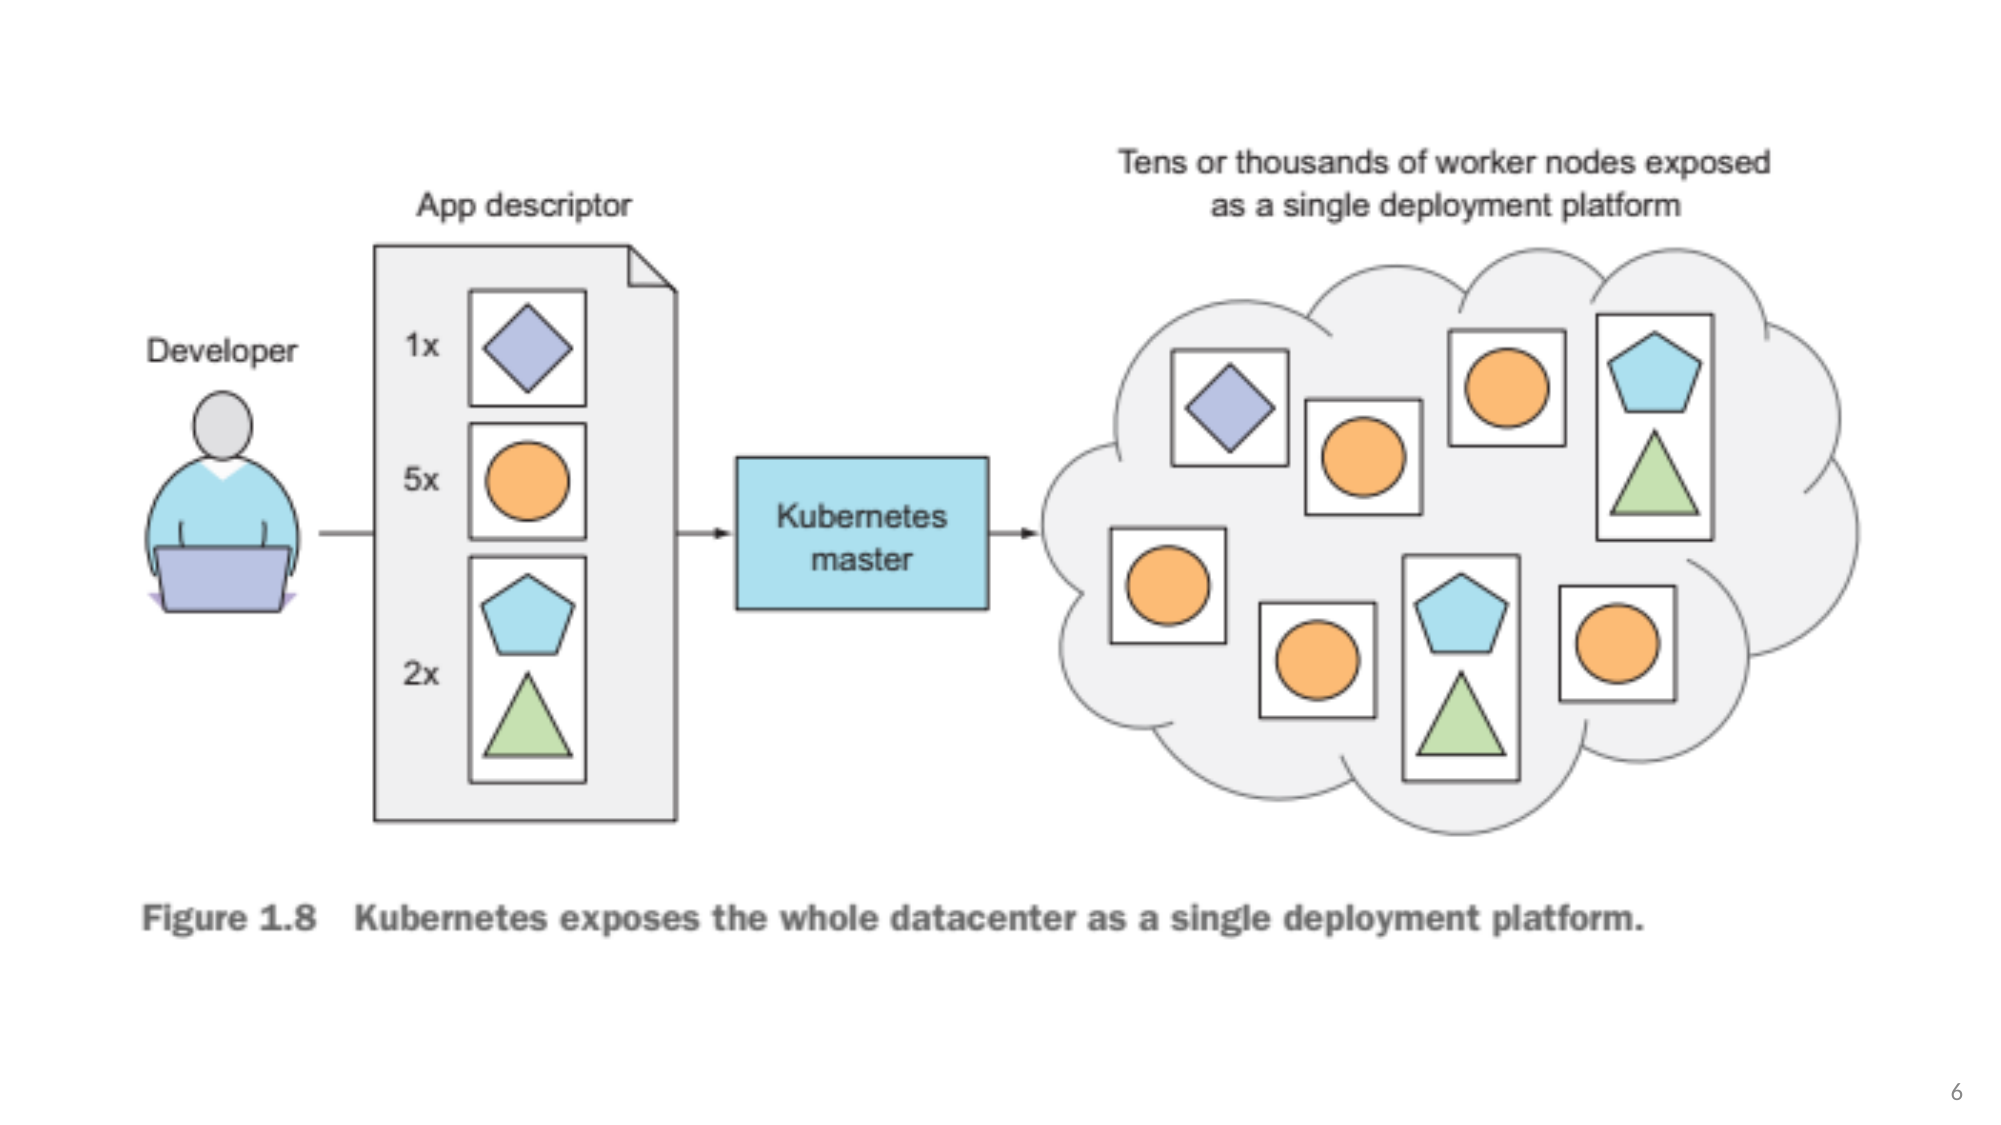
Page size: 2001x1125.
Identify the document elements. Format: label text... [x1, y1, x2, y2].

slide_number 6 [1859, 1060, 1979, 1121]
picture [93, 120, 1885, 958]
